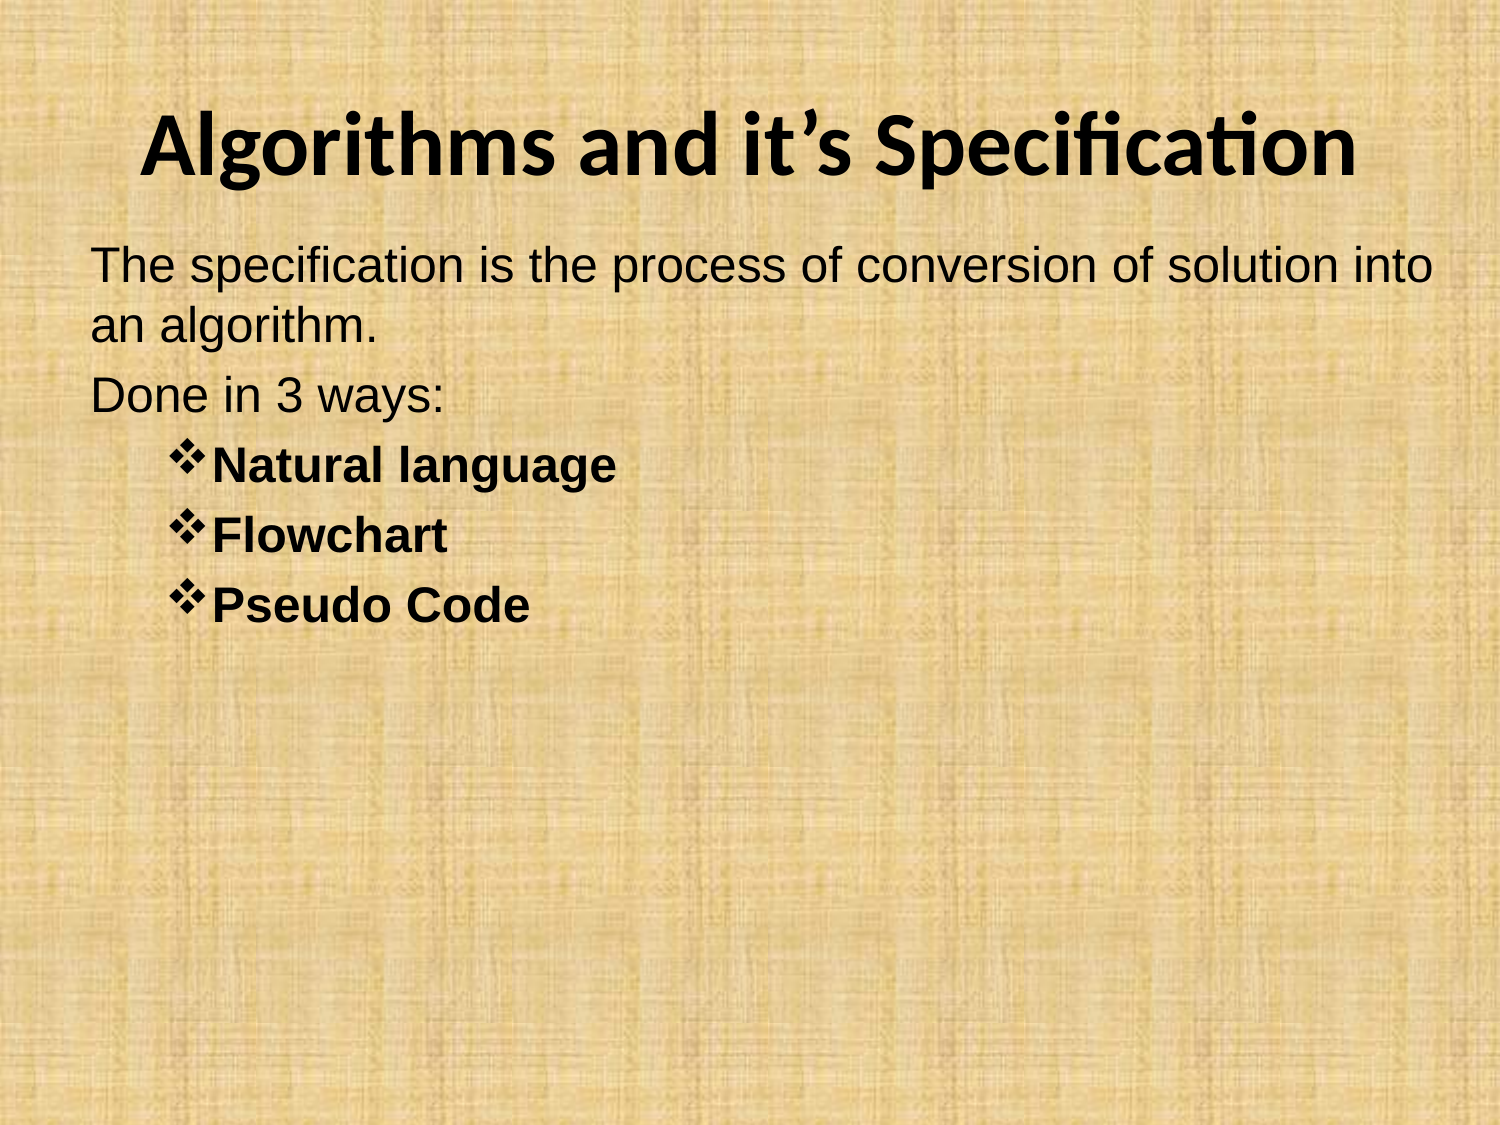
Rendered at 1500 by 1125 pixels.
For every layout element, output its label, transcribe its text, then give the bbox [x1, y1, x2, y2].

title Algorithms and it’s Specification [75, 45, 1425, 224]
picture [0, 0, 1500, 1125]
list The specification is the process of conversion of solution into an algorithm. Done in 3 ways: Natural language Flowchart Pseudo Code [75, 224, 1450, 1100]
